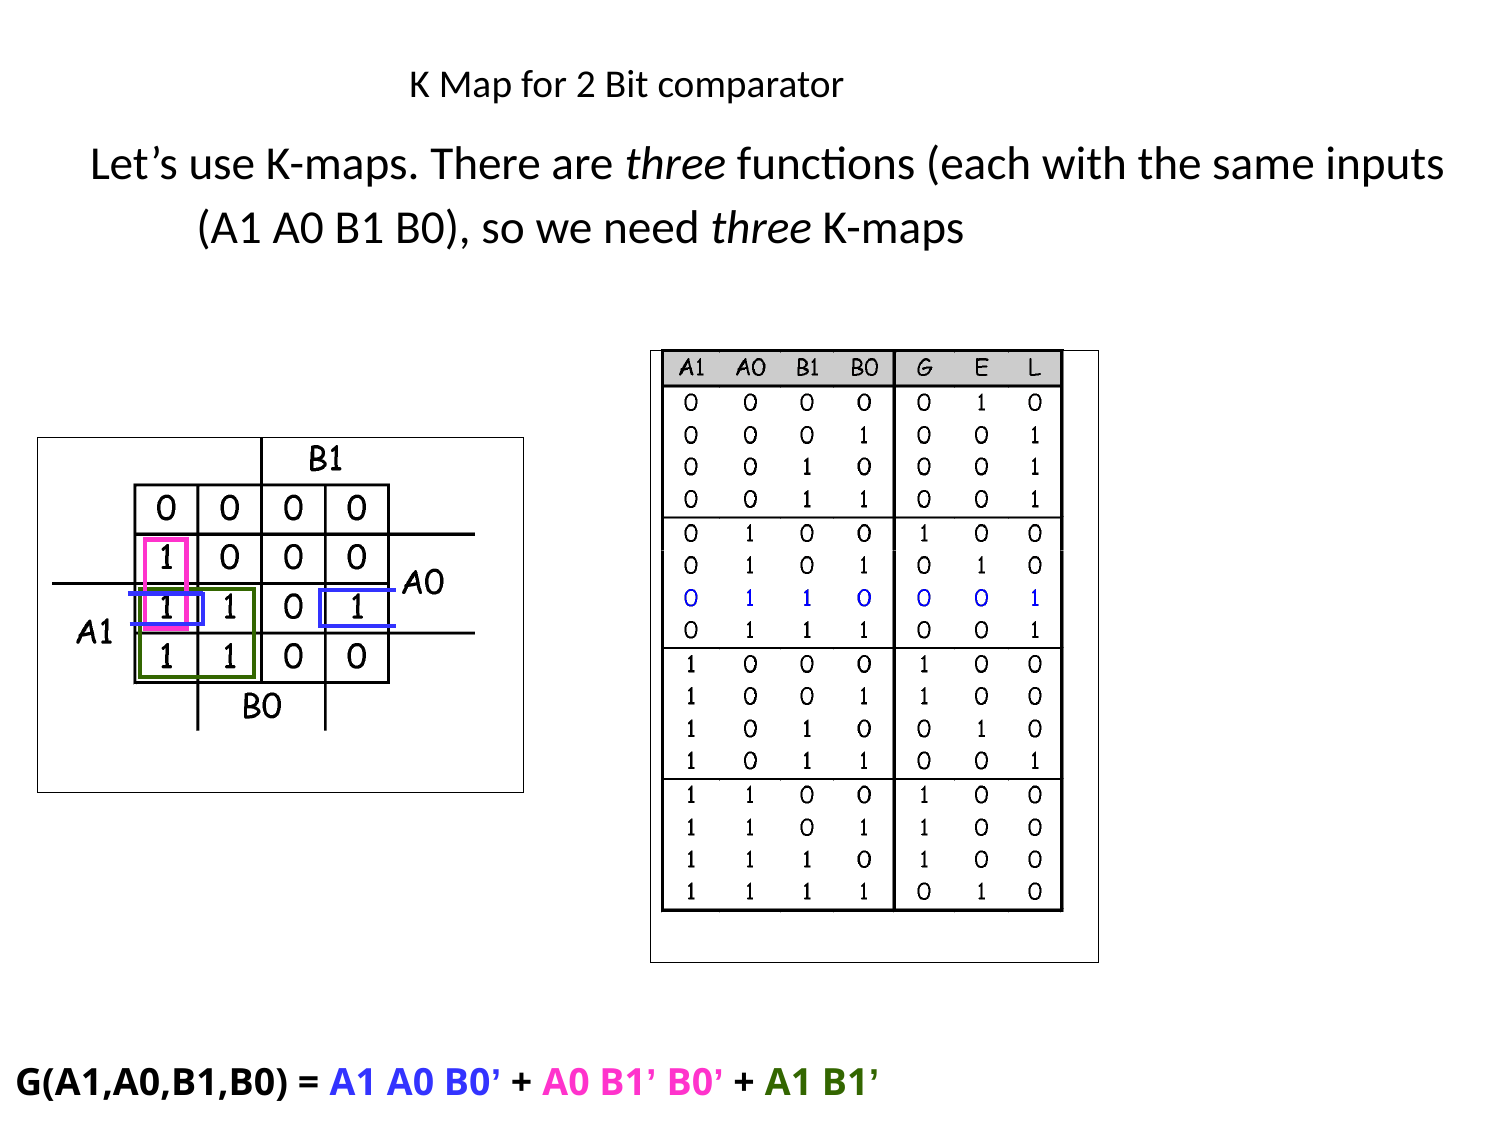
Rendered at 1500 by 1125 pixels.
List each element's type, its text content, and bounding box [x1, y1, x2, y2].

list Let’s use K-maps. There are three functions (each with the same inputs (A1 A0 B1 B0), so we need three K-maps [75, 125, 1500, 312]
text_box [649, 349, 1099, 963]
title K Map for 2 Bit comparator [131, 50, 1123, 113]
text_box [37, 437, 524, 794]
text_box G(A1,A0,B1,B0) = A1 A0 B0’ + A0 B1’ B0’ + A1 B1’ [0, 1049, 1181, 1110]
